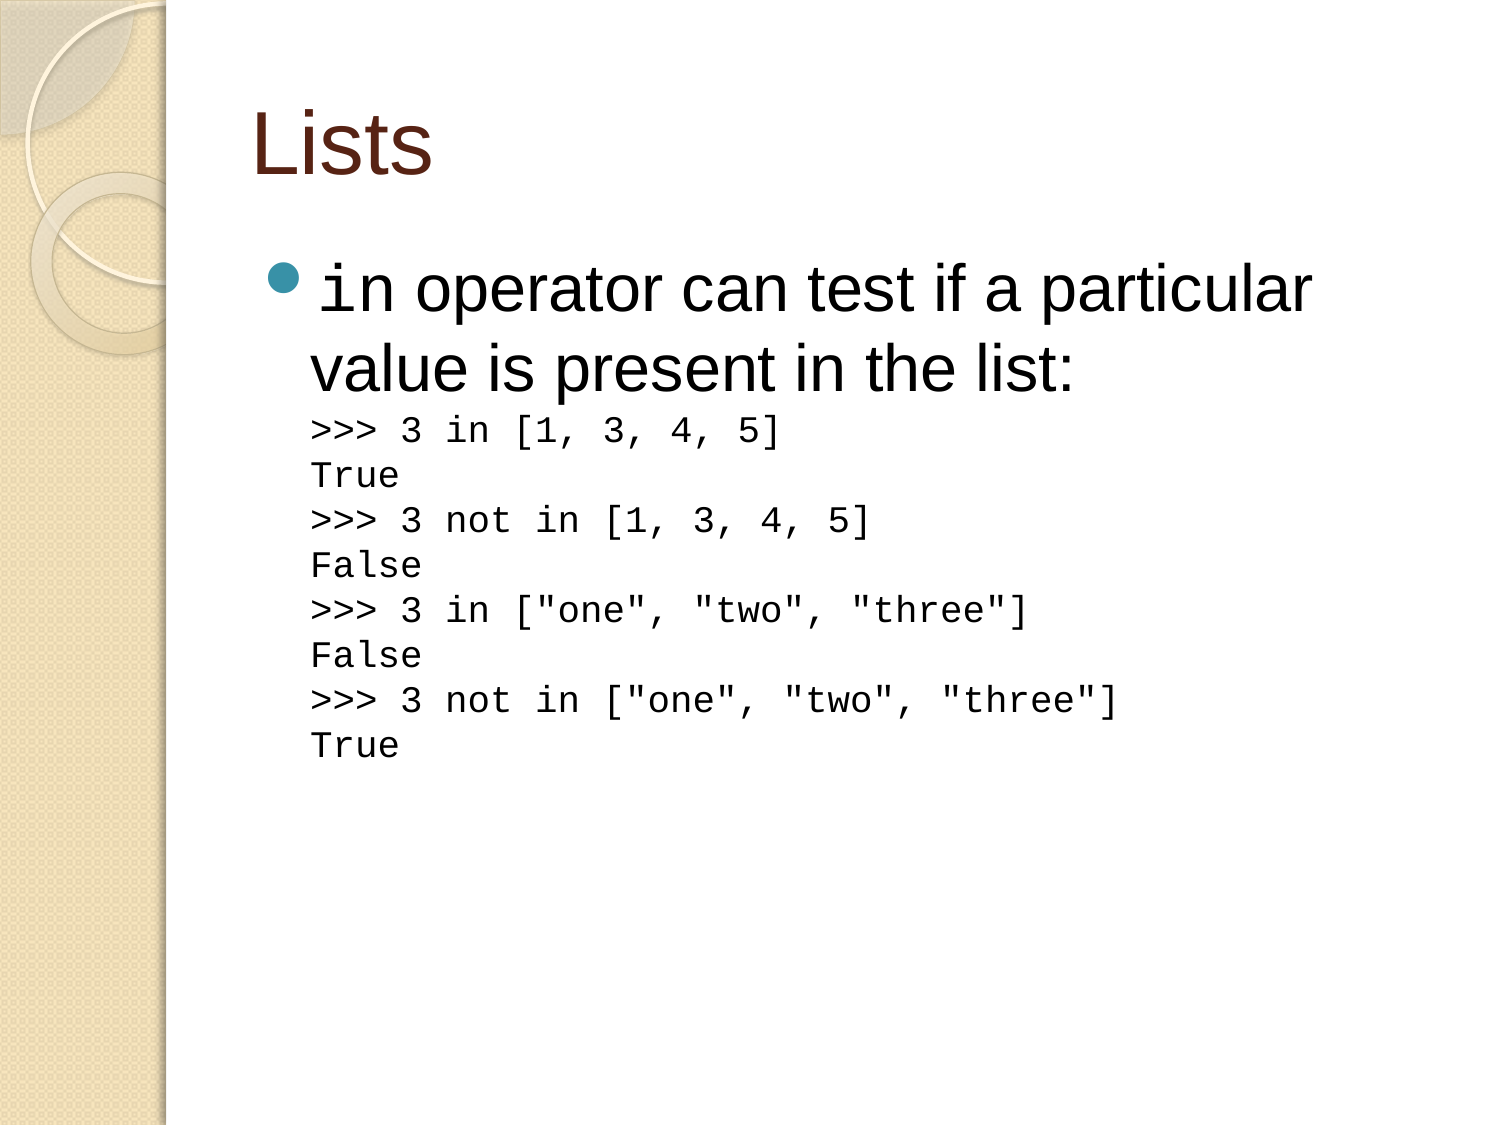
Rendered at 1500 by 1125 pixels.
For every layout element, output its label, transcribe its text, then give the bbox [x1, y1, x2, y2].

title Lists [235, 45, 1466, 233]
list in operator can test if a particular value is present in the list: >>> 3 in [1, 3, 4, 5] True >>> 3 not in [1, 3, 4, 5] False >>> 3 in ["one", "two", "three"] False >>> 3 not in ["one", "two", "three"] True [235, 237, 1466, 1025]
